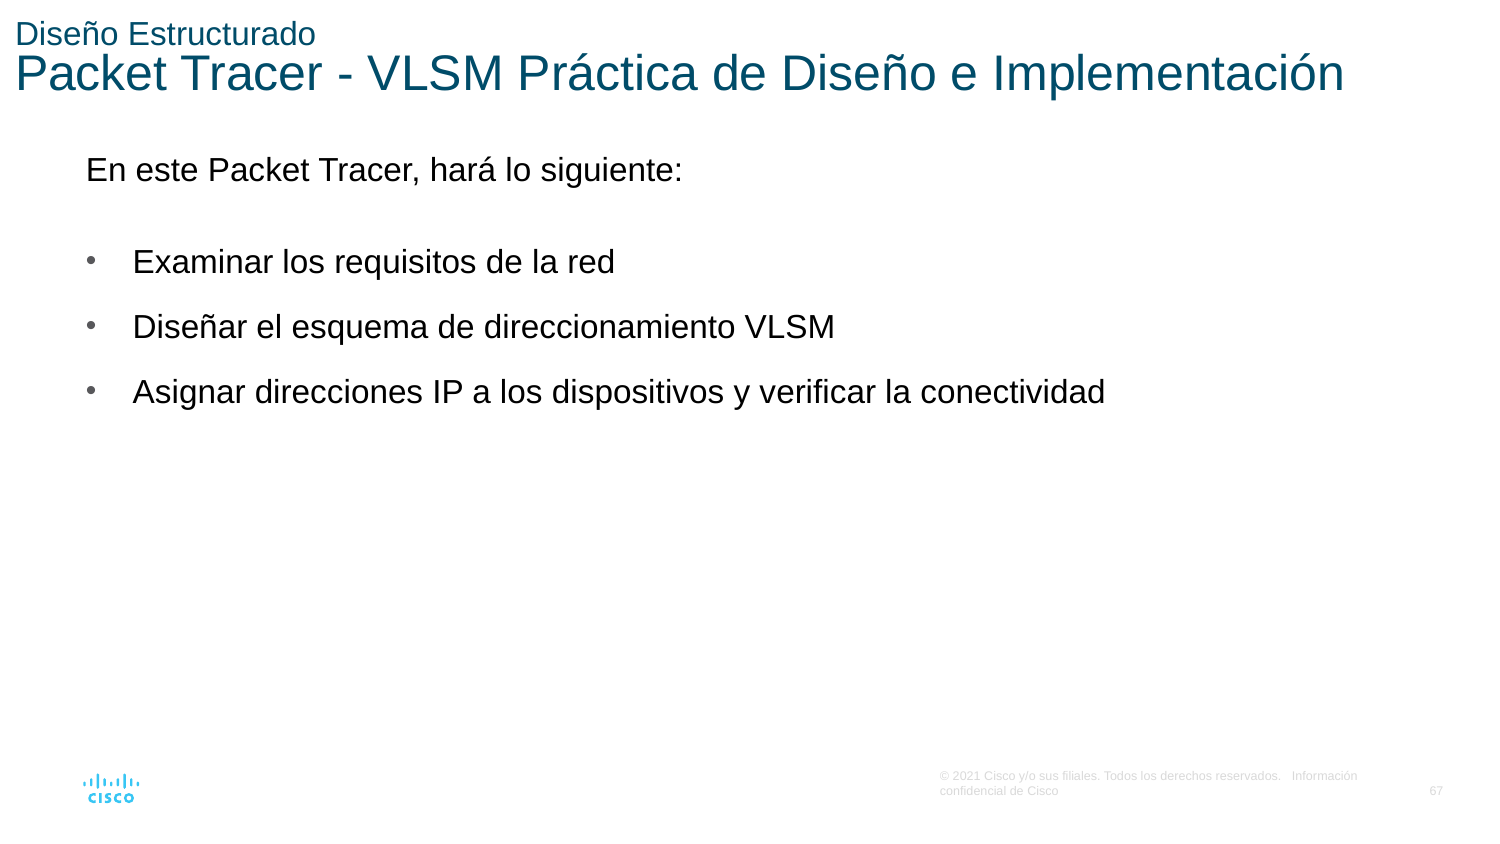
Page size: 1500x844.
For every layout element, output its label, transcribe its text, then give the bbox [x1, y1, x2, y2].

title Diseño Estructurado Packet Tracer - VLSM Práctica de Diseño e Implementación [0, 0, 1369, 121]
list En este Packet Tracer, hará lo siguiente: Examinar los requisitos de la red Diseñar el esquema de direccionamiento VLSM Asignar direcciones IP a los dispositivos y verificar la conectividad [70, 140, 1430, 645]
